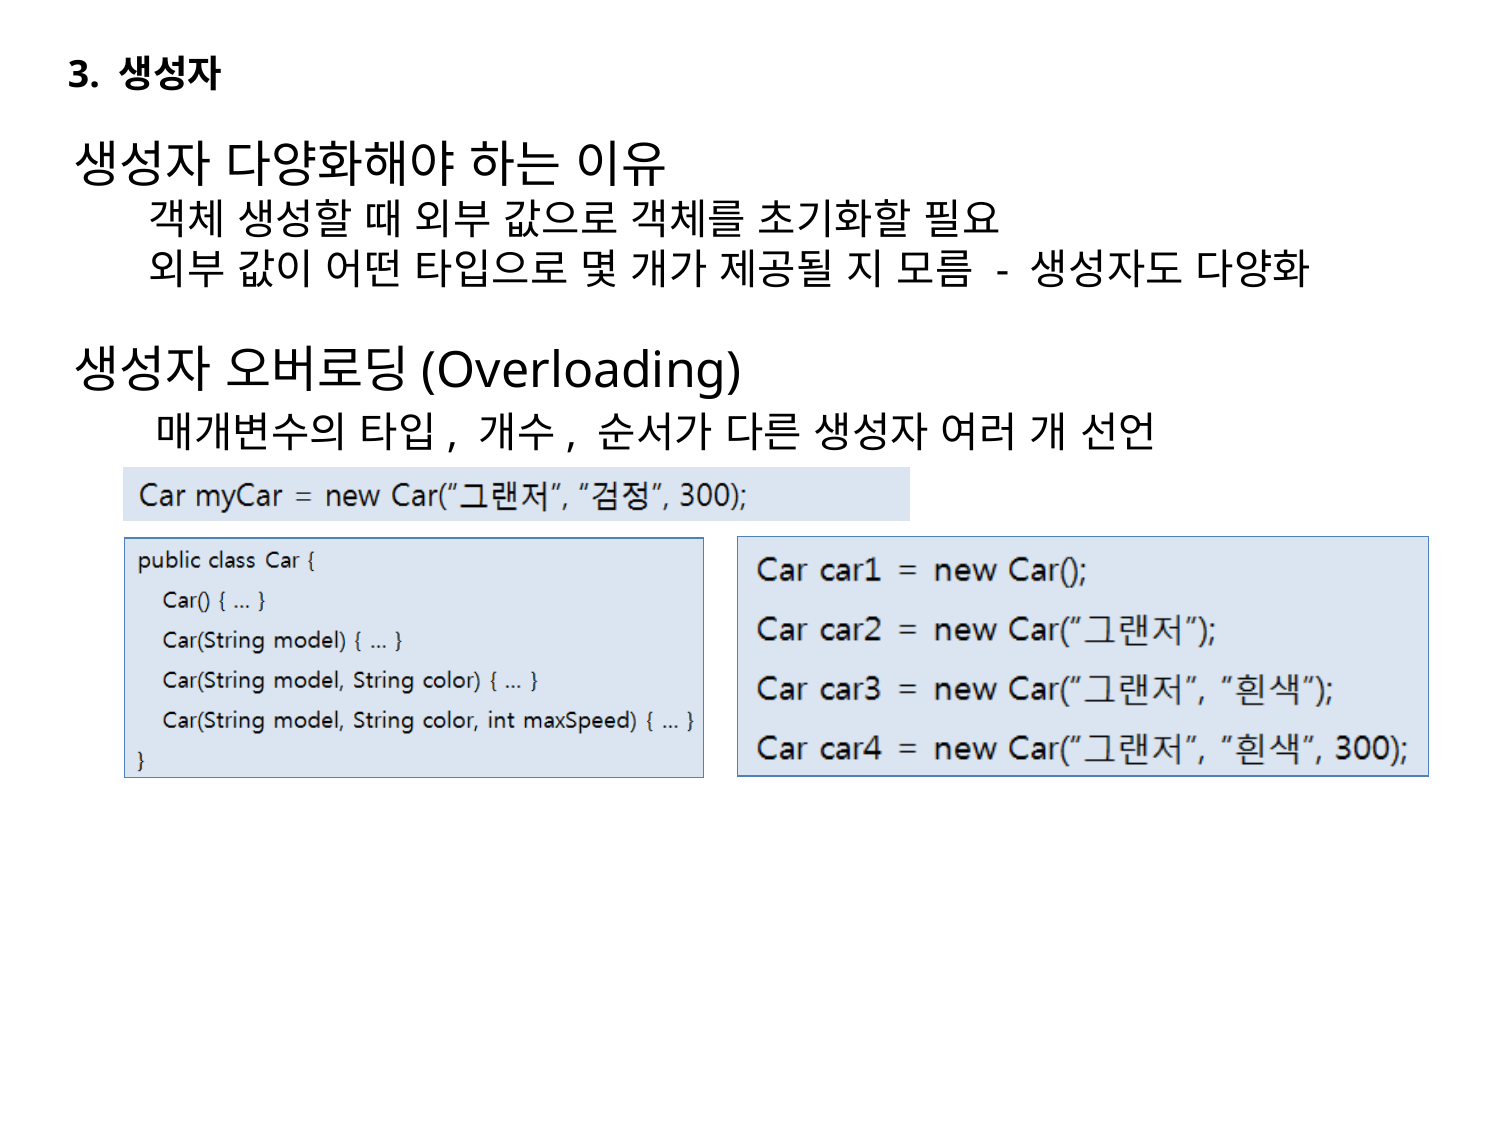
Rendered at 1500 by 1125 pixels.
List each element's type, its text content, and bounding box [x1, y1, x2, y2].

text_box 3. 생성자 [53, 42, 644, 103]
picture [123, 467, 910, 522]
picture [125, 538, 703, 778]
text_box 생성자 다양화해야 하는 이유 객체 생성할 때 외부 값으로 객체를 초기화할 필요 외부 값이 어떤 타입으로 몇 개가 제공될 지 모름 - 생성자도 다양화 생성자 오버로딩(Overloading) 매개변수의 타입, 개수, 순서가 다른 생성자 여러 개 선언 [58, 125, 1483, 666]
picture [737, 536, 1429, 776]
